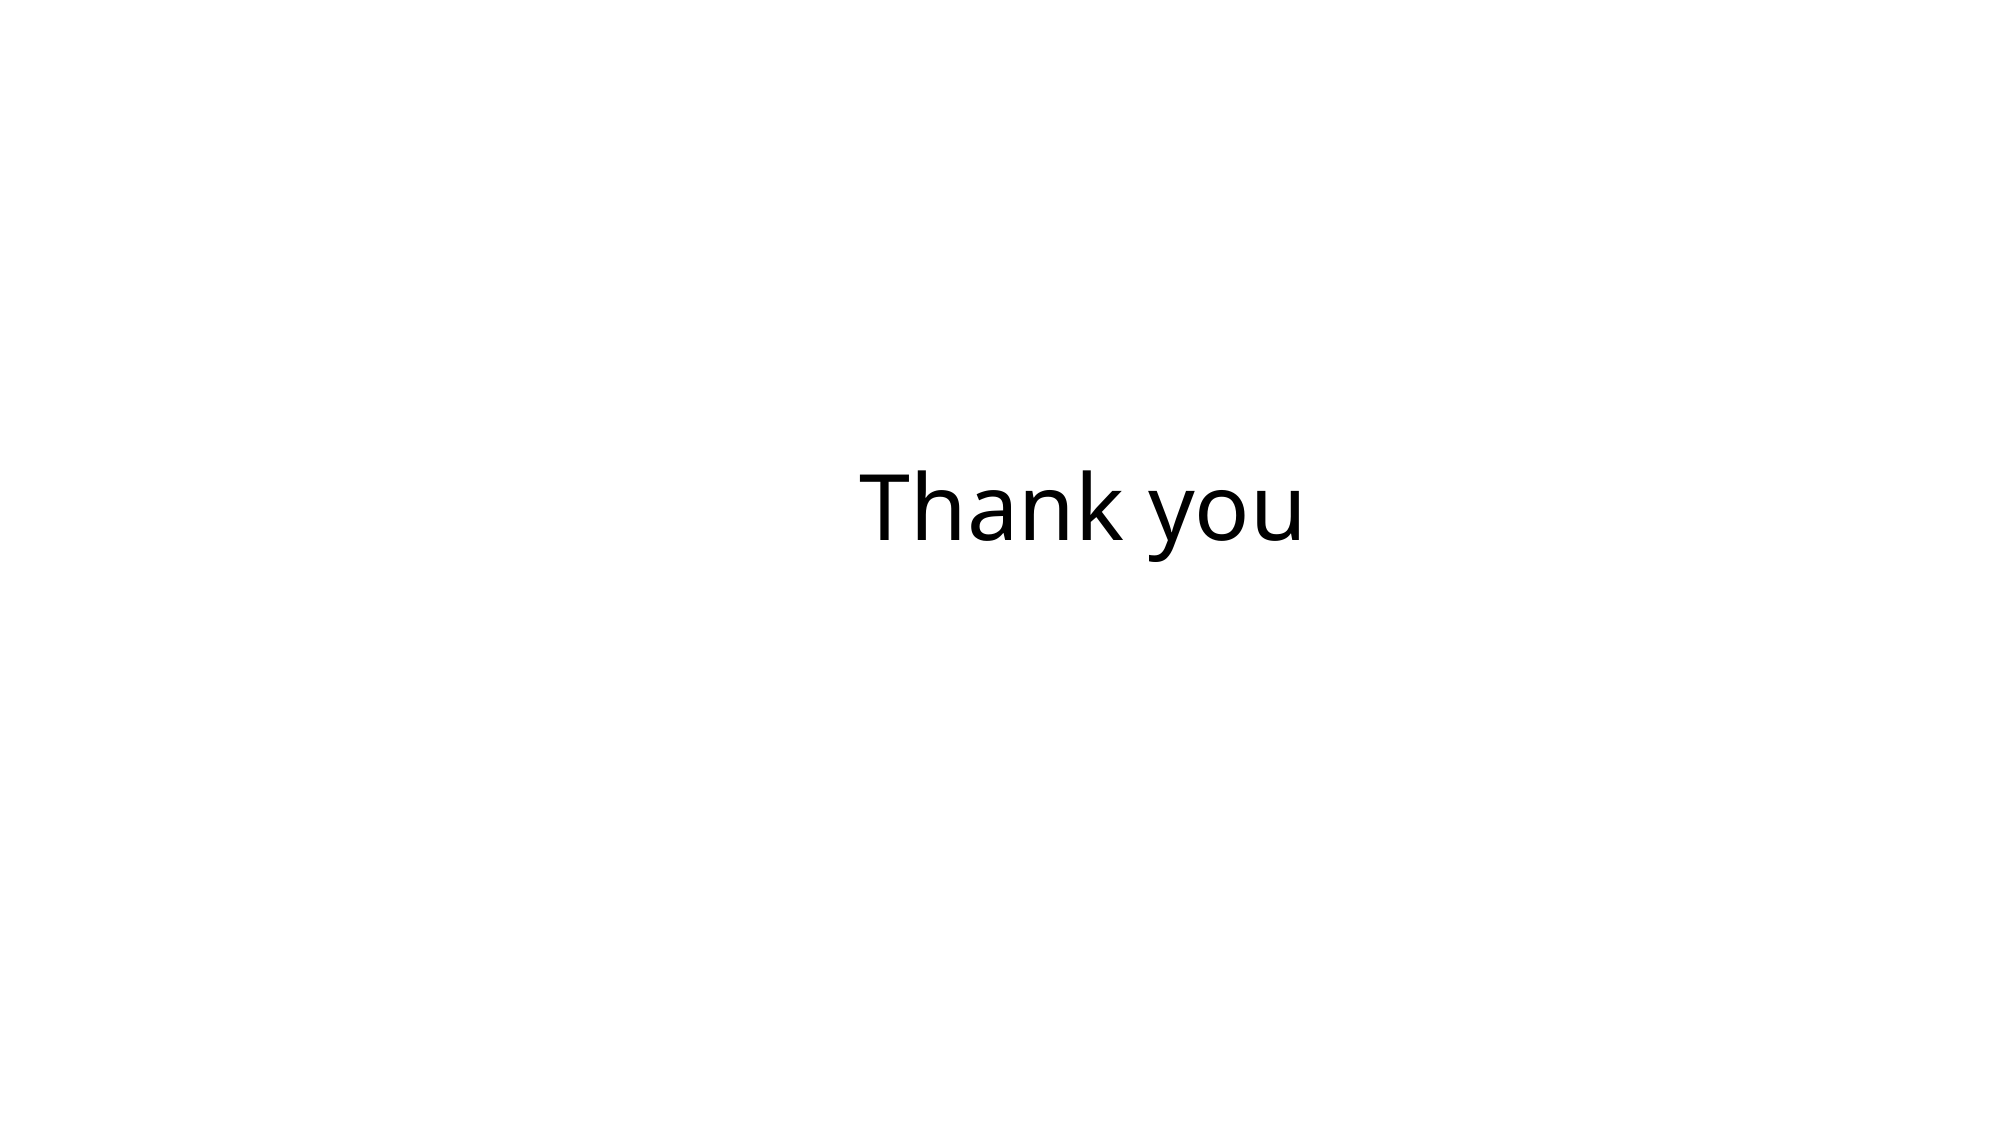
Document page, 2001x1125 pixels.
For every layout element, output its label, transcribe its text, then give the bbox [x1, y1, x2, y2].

title Thank you [221, 401, 1947, 620]
